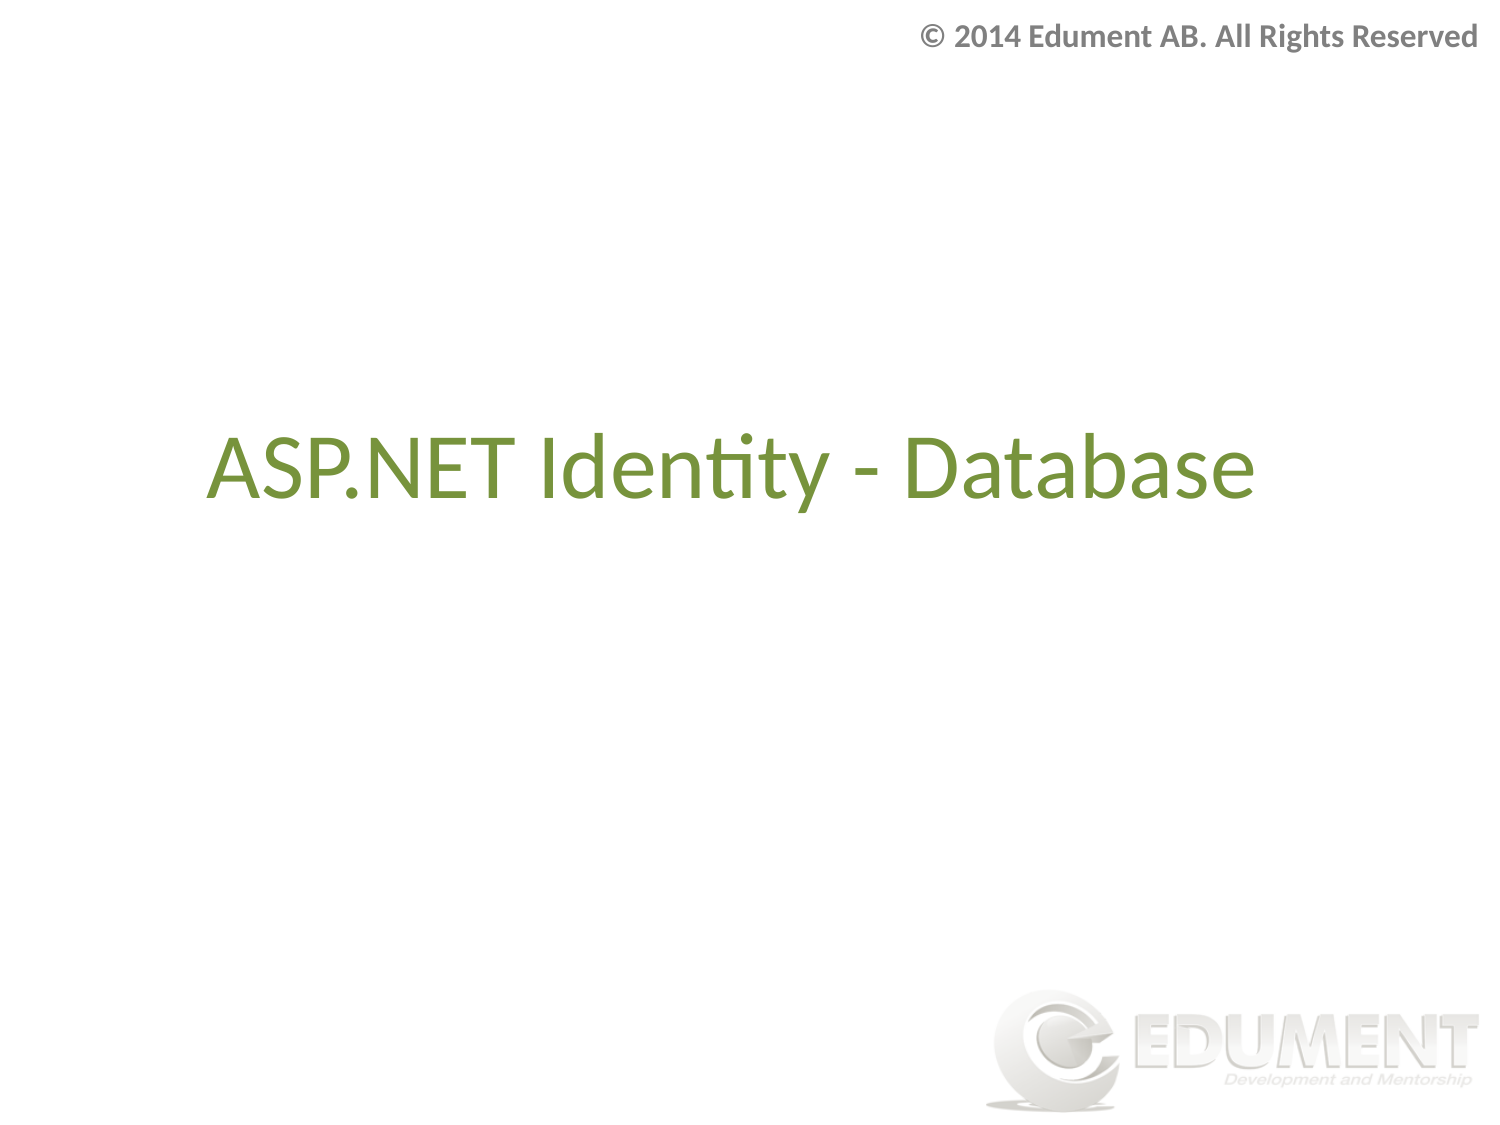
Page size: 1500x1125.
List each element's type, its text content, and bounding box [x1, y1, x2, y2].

text_box © 2014 Edument AB. All Rights Reserved [809, 7, 1495, 62]
title ASP.NET Identity - Database [64, 361, 1400, 561]
